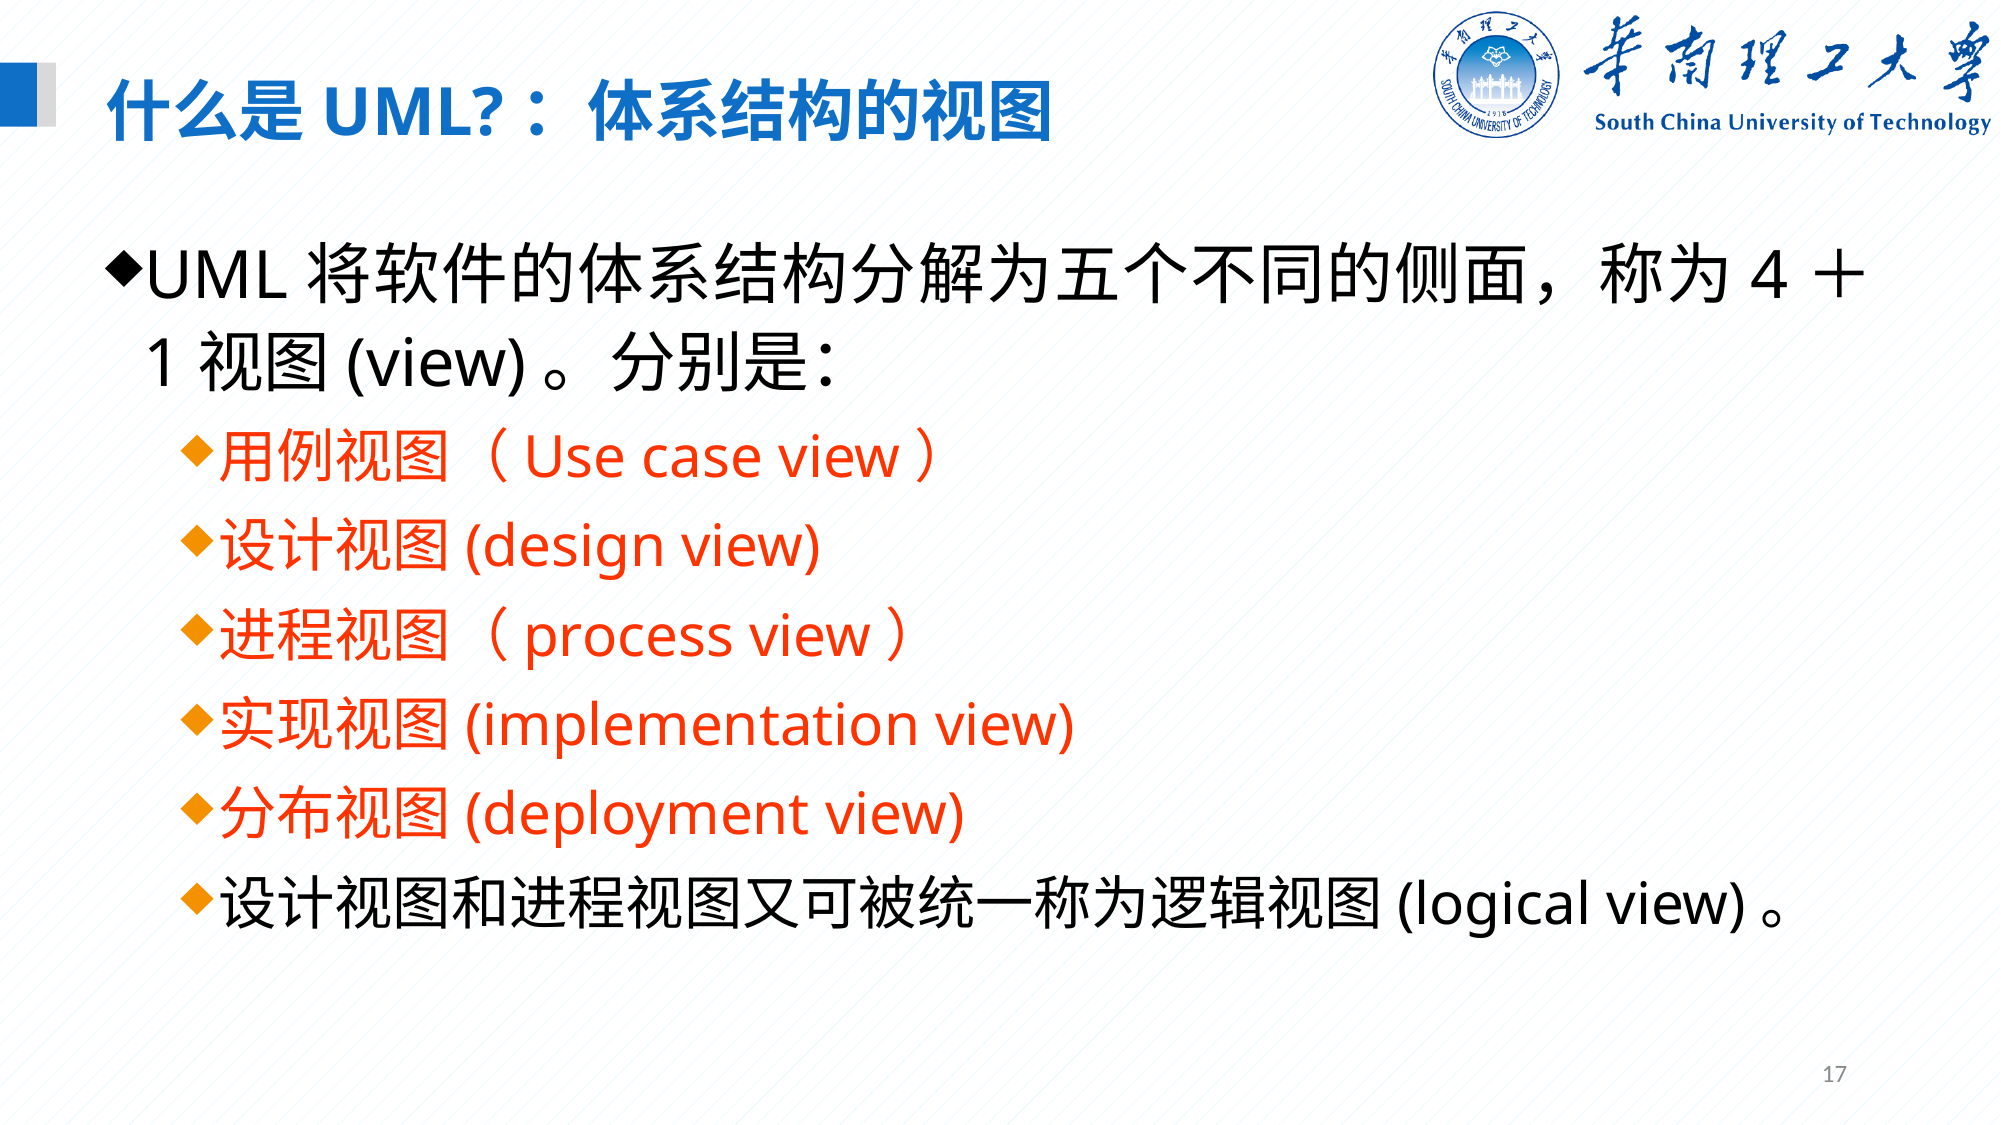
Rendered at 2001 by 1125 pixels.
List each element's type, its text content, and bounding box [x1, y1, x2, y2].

text_box 什么是UML?：体系结构的视图 [90, 61, 1265, 157]
list UML将软件的体系结构分解为五个不同的侧面，称为4＋1视图(view)。分别是： 用例视图（Use case view） 设计视图(design view) 进程视图（process view） 实现视图(implementation view) 分布视图(deployment view) 设计视图和进程视图又可被统一称为逻辑视图(logical view)。 [90, 215, 1905, 1014]
slide_number 17 [1412, 1042, 1863, 1103]
picture [1433, 11, 1991, 138]
